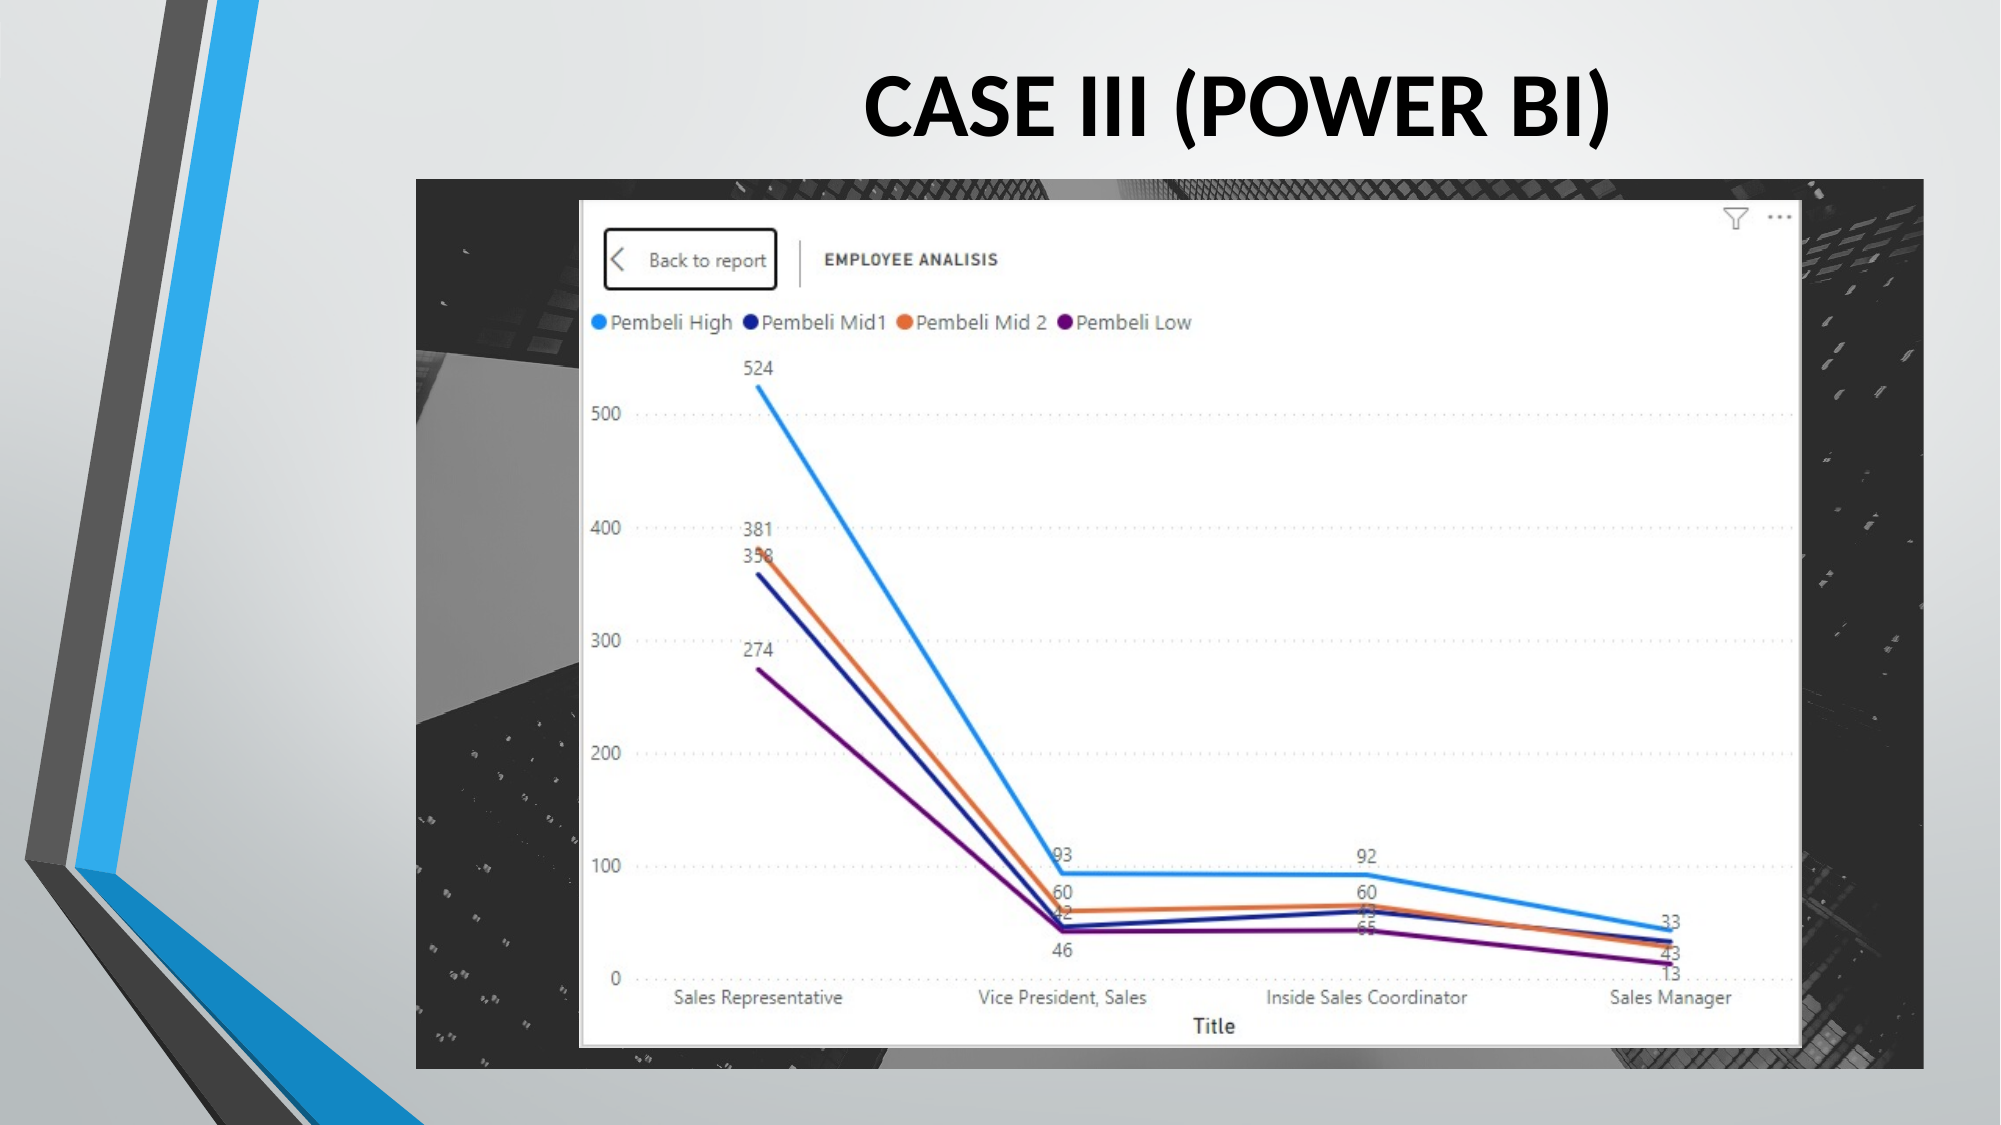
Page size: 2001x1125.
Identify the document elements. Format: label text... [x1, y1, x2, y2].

text_box CASE III (POWER BI) [730, 29, 1650, 162]
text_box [415, 179, 1924, 1069]
picture [578, 200, 1802, 1048]
